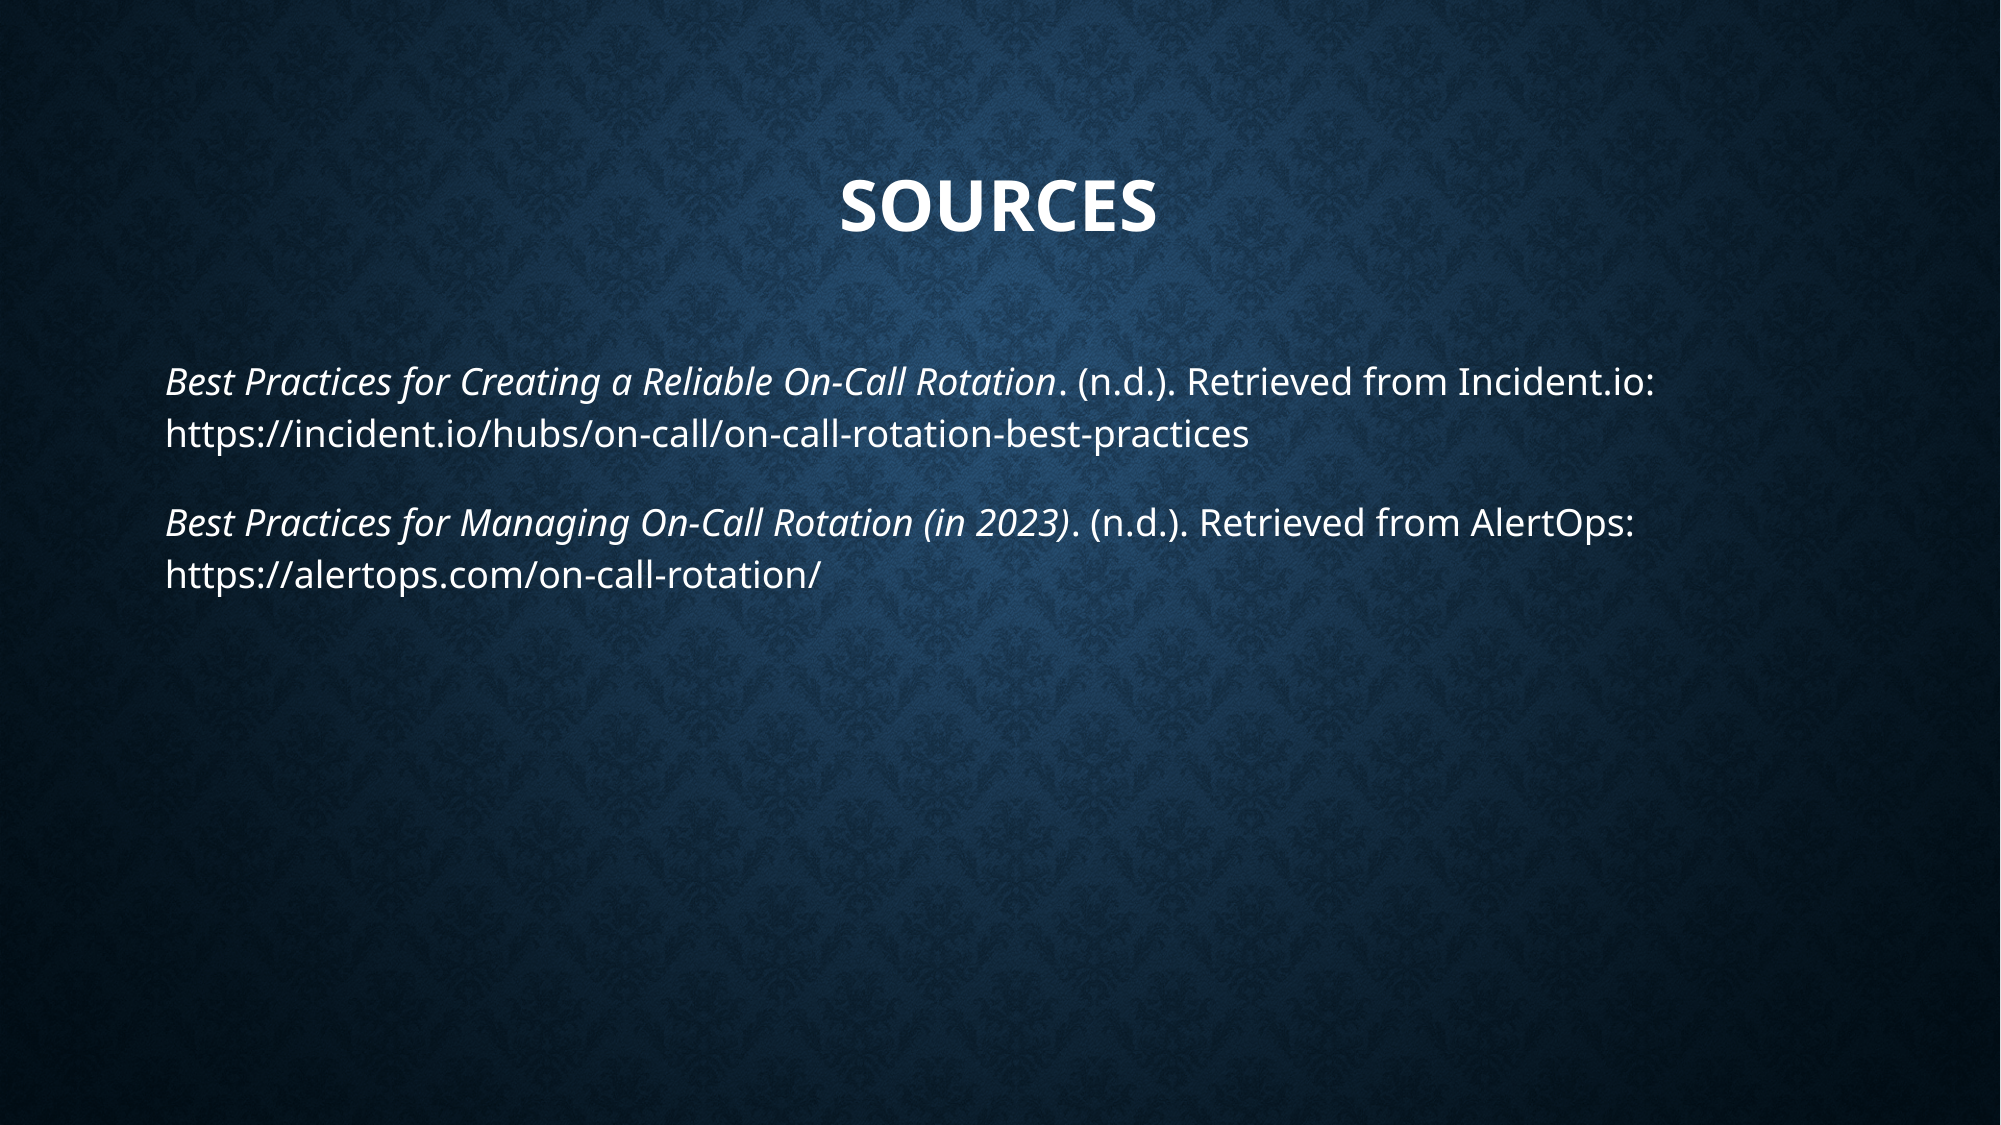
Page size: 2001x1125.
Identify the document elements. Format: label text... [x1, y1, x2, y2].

list Best Practices for Creating a Reliable On-Call Rotation. (n.d.). Retrieved from Incident.io: https://incident.io/hubs/on-call/on-call-rotation-best-practices Best Practices for Managing On-Call Rotation (in 2023). (n.d.). Retrieved from AlertOps: https://alertops.com/on-call-rotation/ [149, 343, 1849, 950]
title sources [149, 99, 1849, 318]
